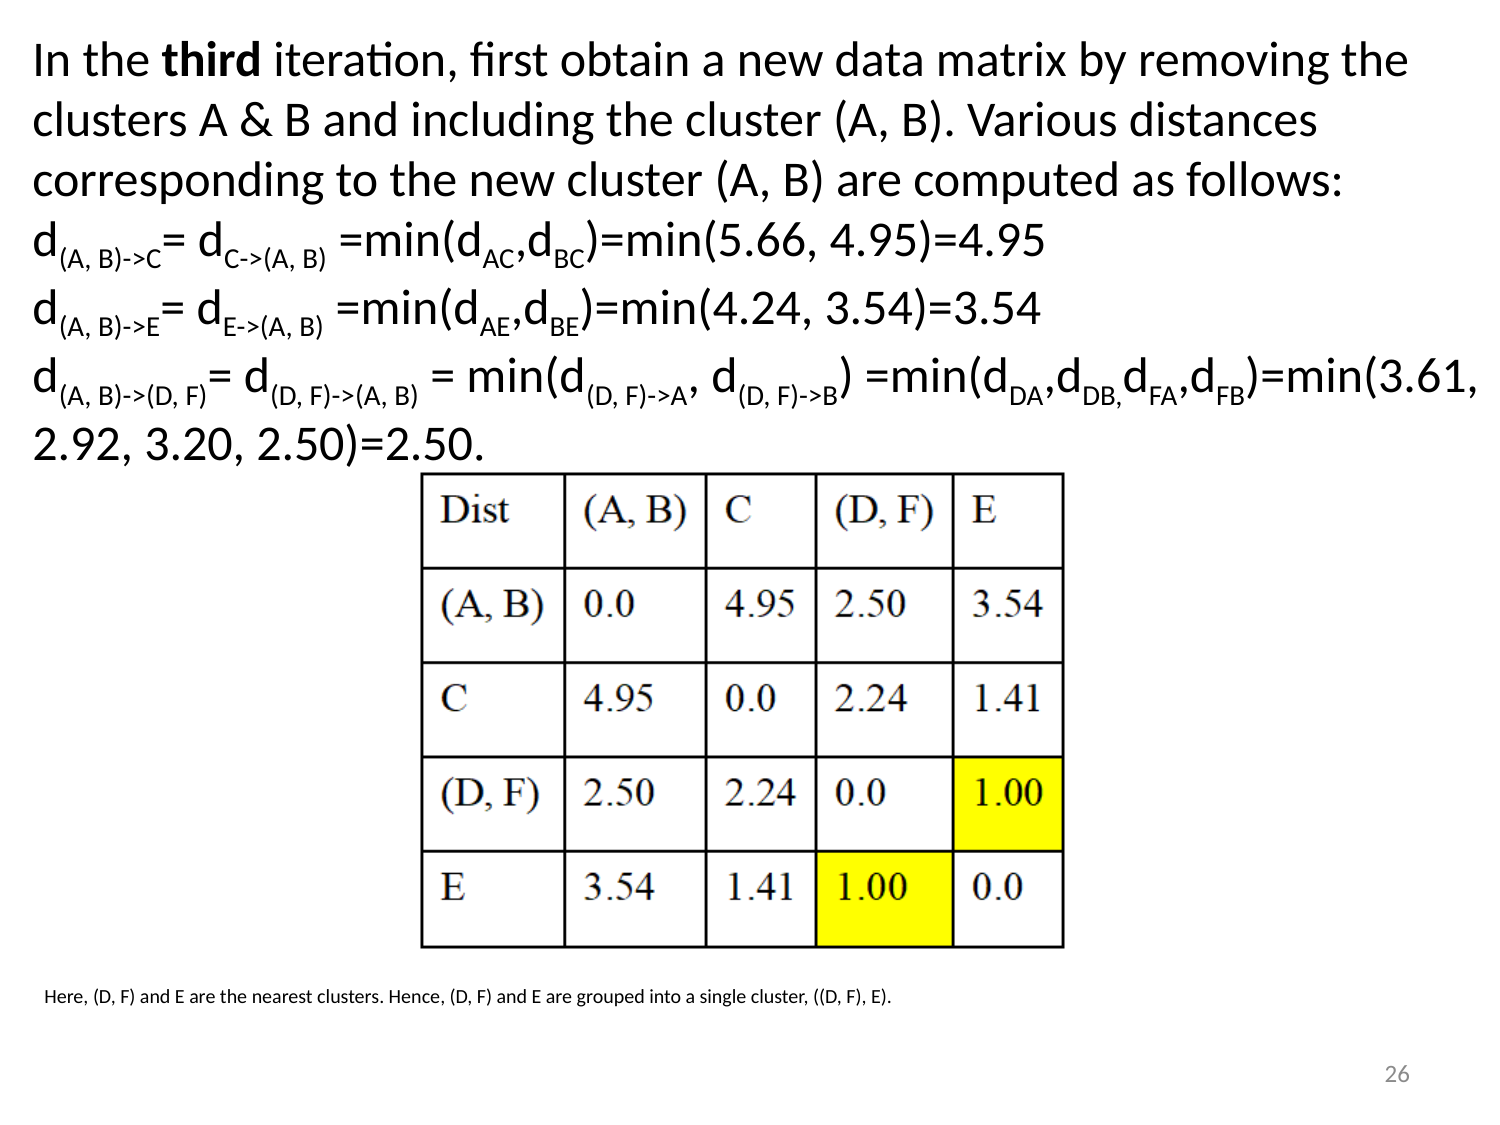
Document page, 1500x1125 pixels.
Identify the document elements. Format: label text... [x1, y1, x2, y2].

text_box Here, (D, F) and E are the nearest clusters. Hence, (D, F) and E are grouped into a single cluster, ((D, F), E). [29, 975, 1489, 1094]
slide_number 26 [1074, 1042, 1425, 1103]
text_box In the third iteration, first obtain a new data matrix by removing the clusters A & B and including the cluster (A, B). Various distances corresponding to the new cluster (A, B) are computed as follows: d(A, B)->C= dC->(A, B) =min(dAC,dBC)=min(5.66, 4.95)=4.95 d(A, B)->E= dE->(A, B) =min(dAE,dBE)=min(4.24, 3.54)=3.54 d(A, B)->(D, F)= d(D, F)->(A, B) = min(d(D, F)->A, d(D, F)->B) =min(dDA,dDB,dFA,dFB)=min(3.61, 2.92, 3.20, 2.50)=2.50. [17, 18, 1500, 524]
picture [415, 467, 1070, 953]
